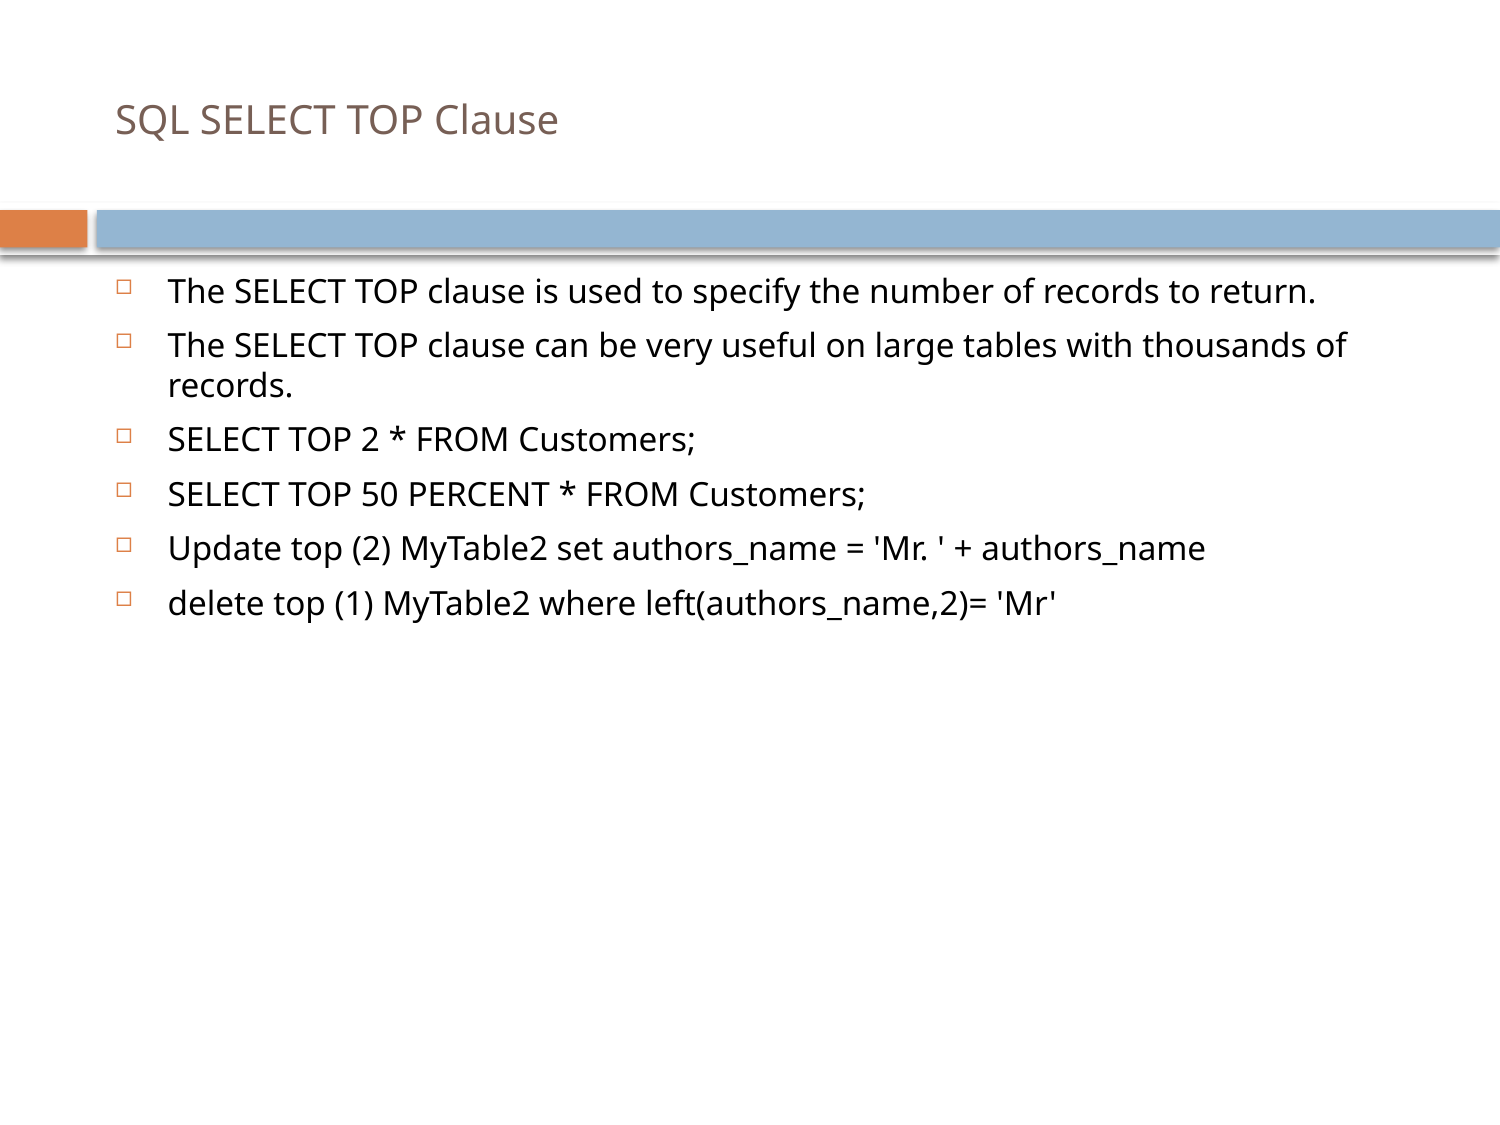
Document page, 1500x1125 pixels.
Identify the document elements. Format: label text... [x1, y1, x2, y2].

list The SELECT TOP clause is used to specify the number of records to return. The SELECT TOP clause can be very useful on large tables with thousands of records. SELECT TOP 2 * FROM Customers; SELECT TOP 50 PERCENT * FROM Customers; Update top (2) MyTable2 set authors_name = 'Mr. ' + authors_name delete top (1) MyTable2 where left(authors_name,2)= 'Mr' [100, 262, 1438, 1000]
title SQL SELECT TOP Clause [100, 37, 1438, 200]
